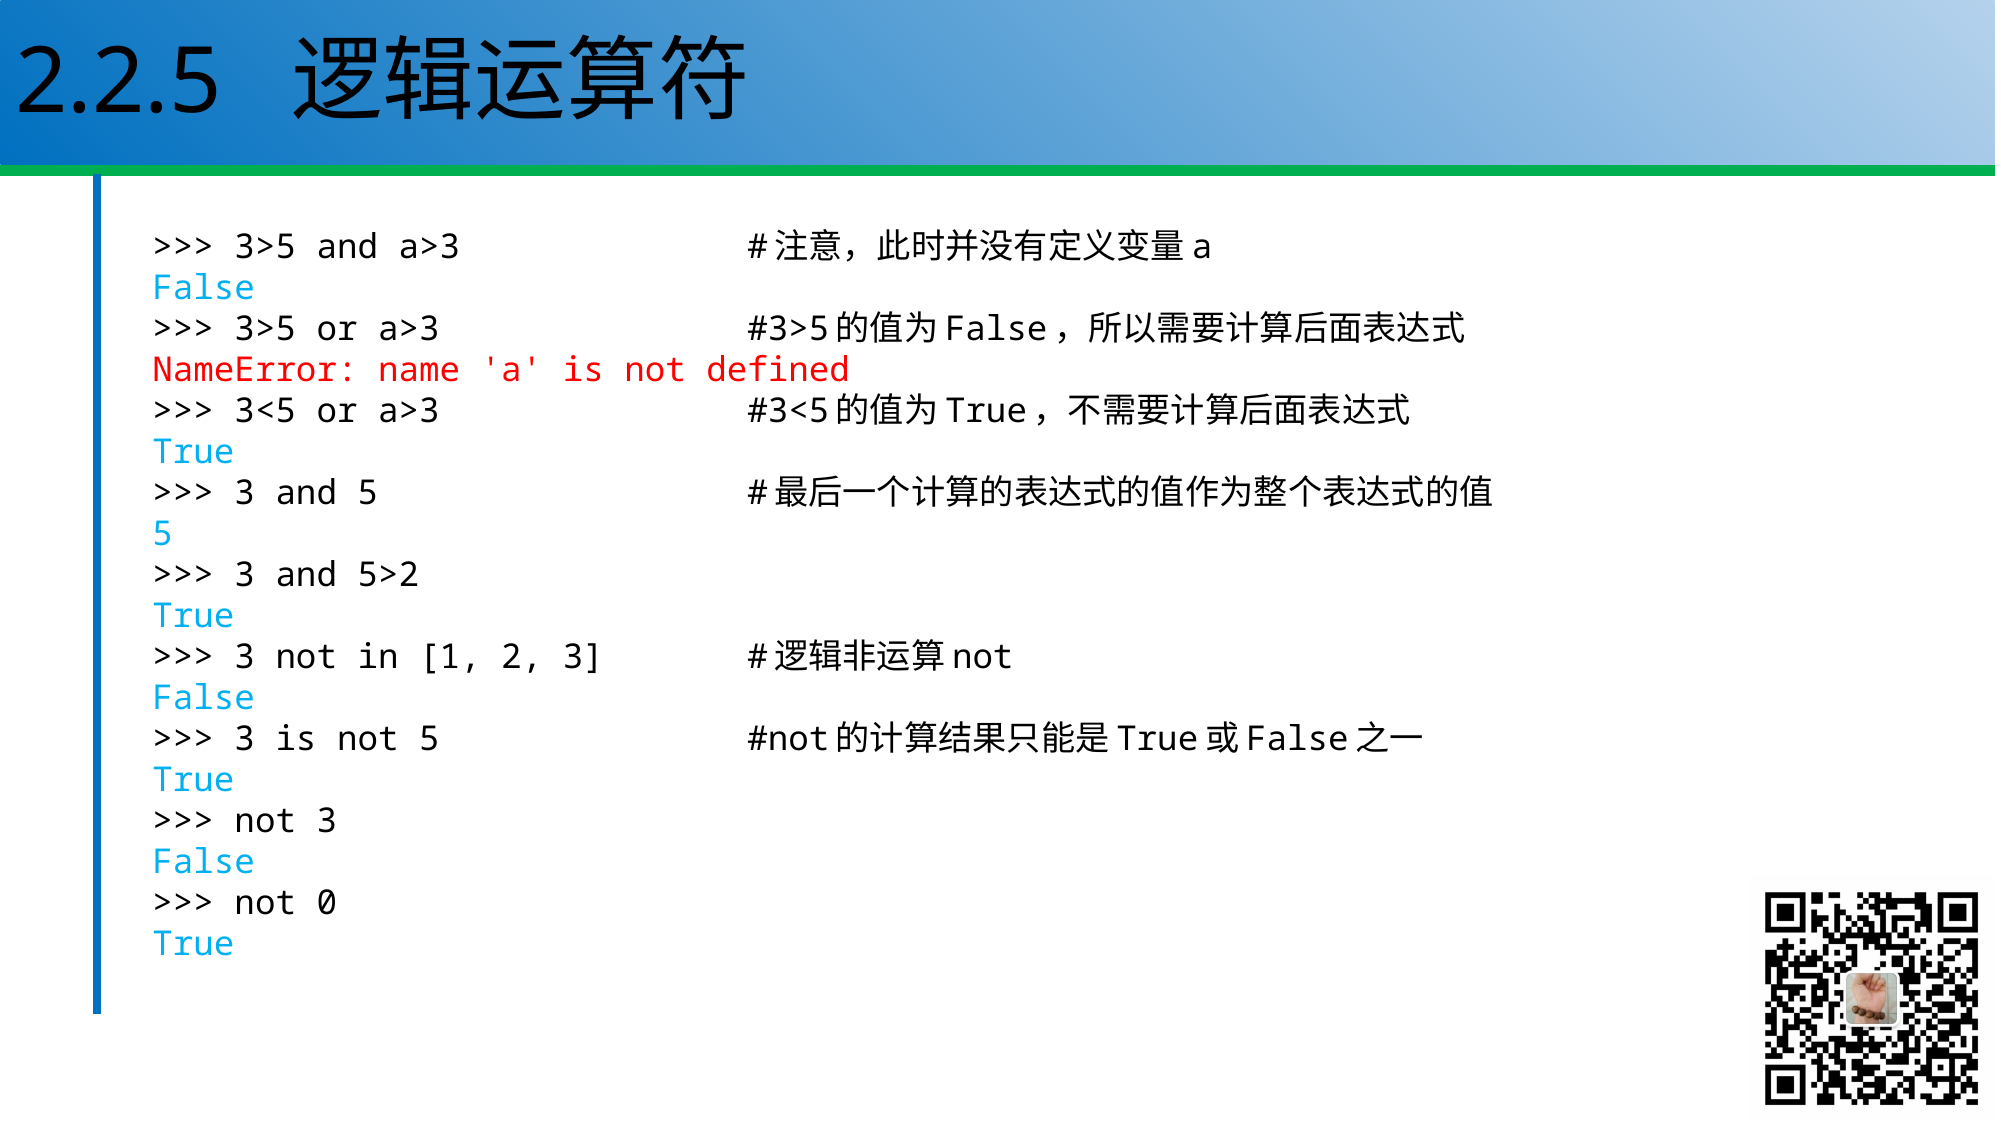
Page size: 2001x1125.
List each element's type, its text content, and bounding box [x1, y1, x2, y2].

list >>> 3>5 and a>3 #注意，此时并没有定义变量a False >>> 3>5 or a>3 #3>5的值为False，所以需要计算后面表达式 NameError: name 'a' is not defined >>> 3<5 or a>3 #3<5的值为True，不需要计算后面表达式 True >>> 3 and 5 #最后一个计算的表达式的值作为整个表达式的值 5 >>> 3 and 5>2 True >>> 3 not in [1, 2, 3] #逻辑非运算not False >>> 3 is not 5 #not的计算结果只能是True或False之一 True >>> not 3 False >>> not 0 True [137, 216, 1863, 978]
picture [1748, 875, 1995, 1122]
slide_number [1412, 1042, 1863, 1103]
title 2.2.5 逻辑运算符 [0, 0, 1995, 165]
